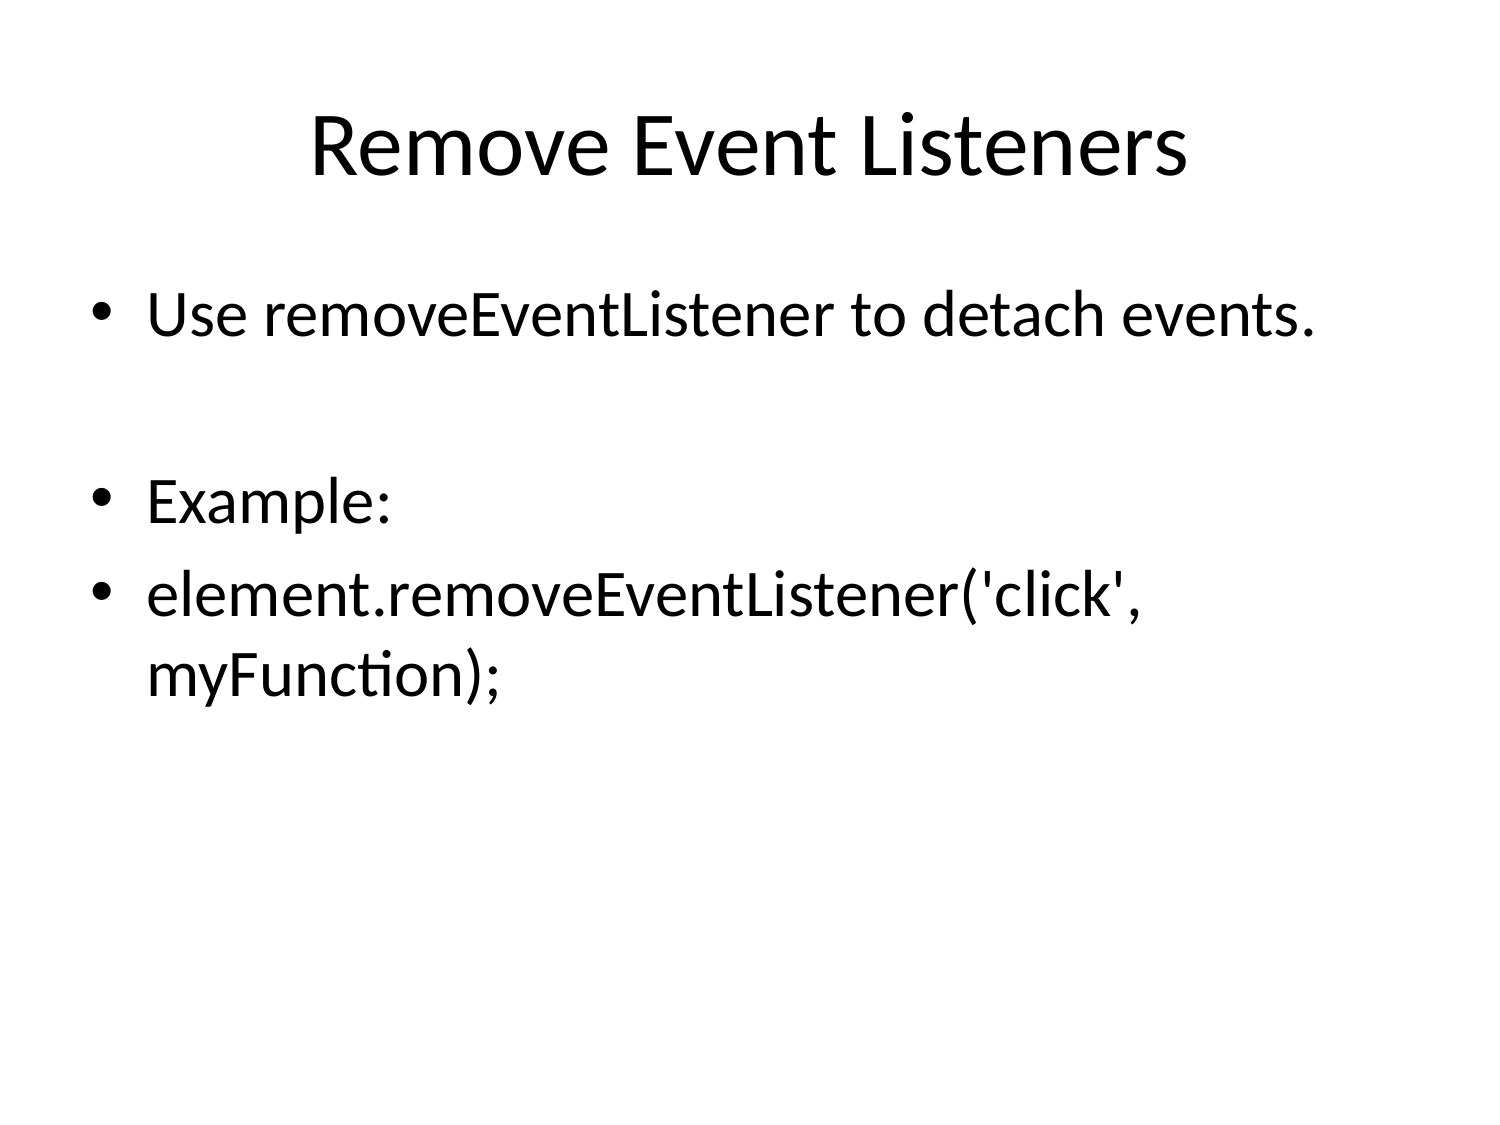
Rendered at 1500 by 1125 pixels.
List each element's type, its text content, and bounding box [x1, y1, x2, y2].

list Use removeEventListener to detach events. Example: element.removeEventListener('click', myFunction); [75, 262, 1425, 1005]
title Remove Event Listeners [75, 45, 1425, 233]
